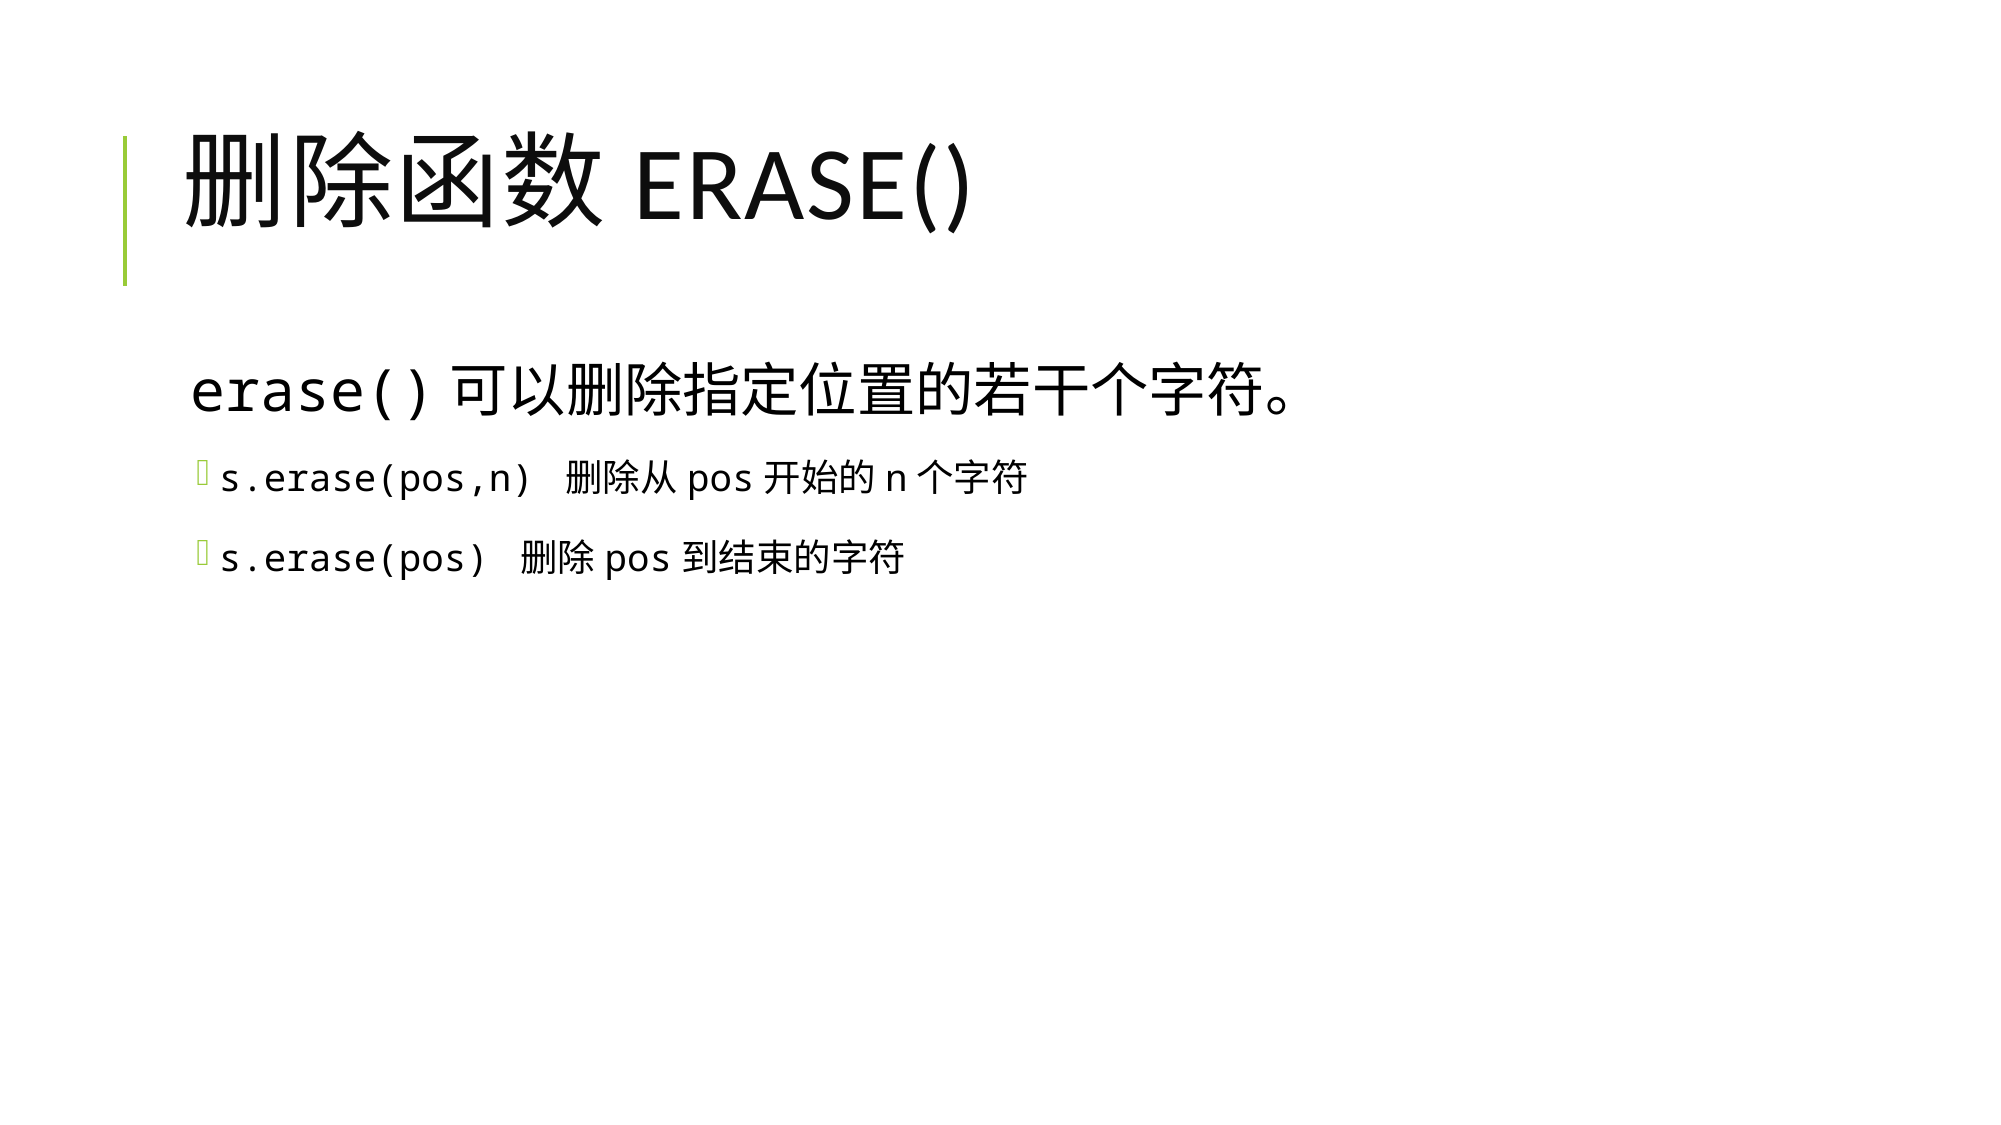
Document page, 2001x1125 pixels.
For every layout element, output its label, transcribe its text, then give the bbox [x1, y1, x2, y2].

title 删除函数erase() [168, 96, 1763, 283]
list erase()可以删除指定位置的若干个字符。 s.erase(pos,n) 删除从pos开始的n个字符 s.erase(pos) 删除pos到结束的字符 [168, 310, 1875, 1035]
